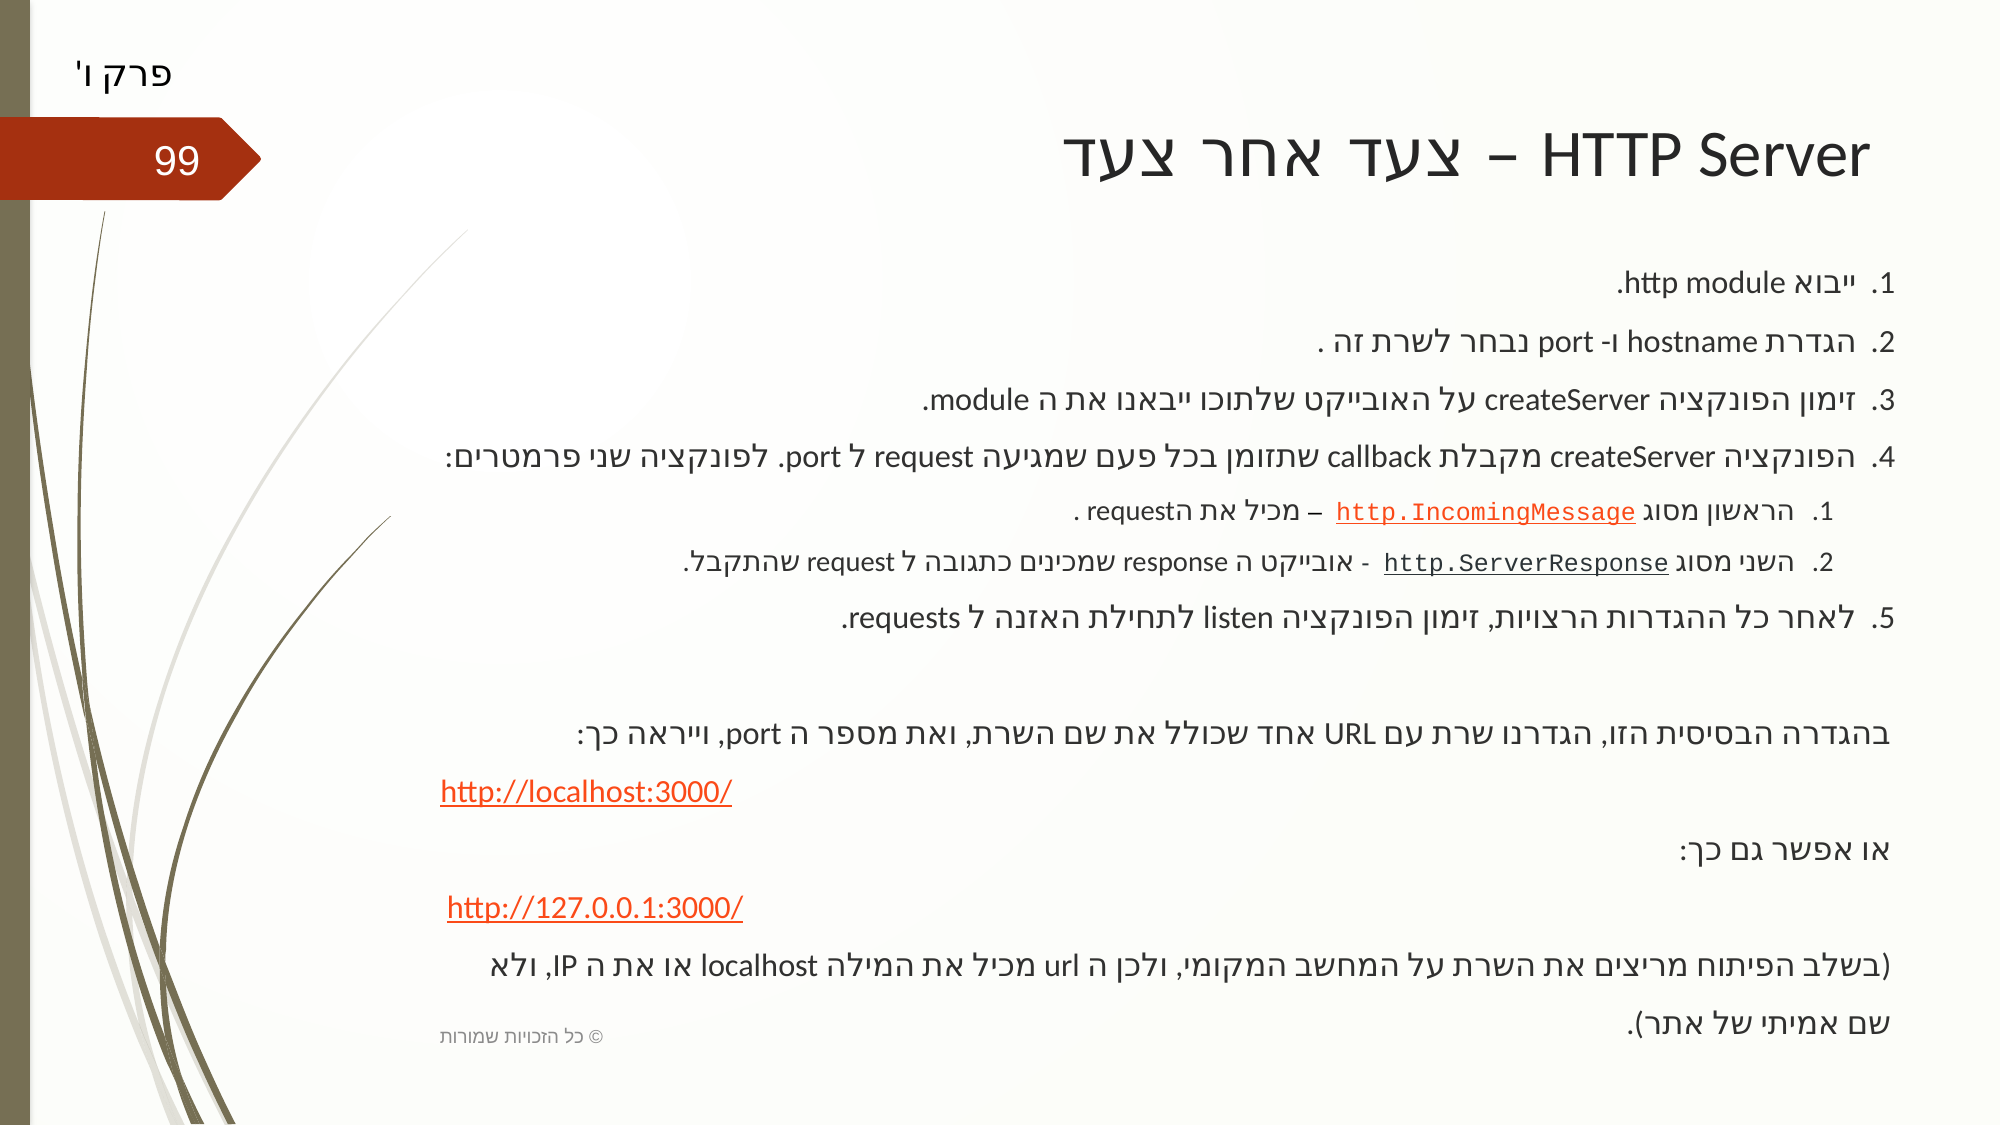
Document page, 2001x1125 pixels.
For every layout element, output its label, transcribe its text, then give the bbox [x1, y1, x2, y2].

text_box פרק ו' [0, 41, 188, 102]
slide_number 99 [87, 129, 216, 190]
list ייבוא http module. הגדרת hostname ו- port נבחר לשרת זה . זימון הפונקציה createServer על האובייקט שלתוכו ייבאנו את ה module. הפונקציה createServer מקבלת callback שתזומן בכל פעם שמגיעה request ל port. לפונקציה שני פרמטרים: הראשון מסוג http.IncomingMessage – מכיל את הrequest . השני מסוג http.ServerResponse - אובייקט ה response שמכינים כתגובה ל request שהתקבל. לאחר כל ההגדרות הרצויות, זימון הפונקציה listen לתחילת האזנה ל requests. בהגדרה הבסיסית הזו, הגדרנו שרת עם URL אחד שכולל את שם השרת, ואת מספר ה port, וייראה כך: http://localhost:3000/ או אפשר גם כך: http://127.0.0.1:3000/ (בשלב הפיתוח מריצים את השרת על המחשב המקומי, ולכן ה url מכיל את המילה localhost או את ה IP, ולא שם אמיתי של אתר). [425, 234, 1907, 1096]
footer כל הזכויות שמורות © [424, 1006, 1675, 1067]
title HTTP Server – צעד אחר צעד [425, 102, 1888, 206]
